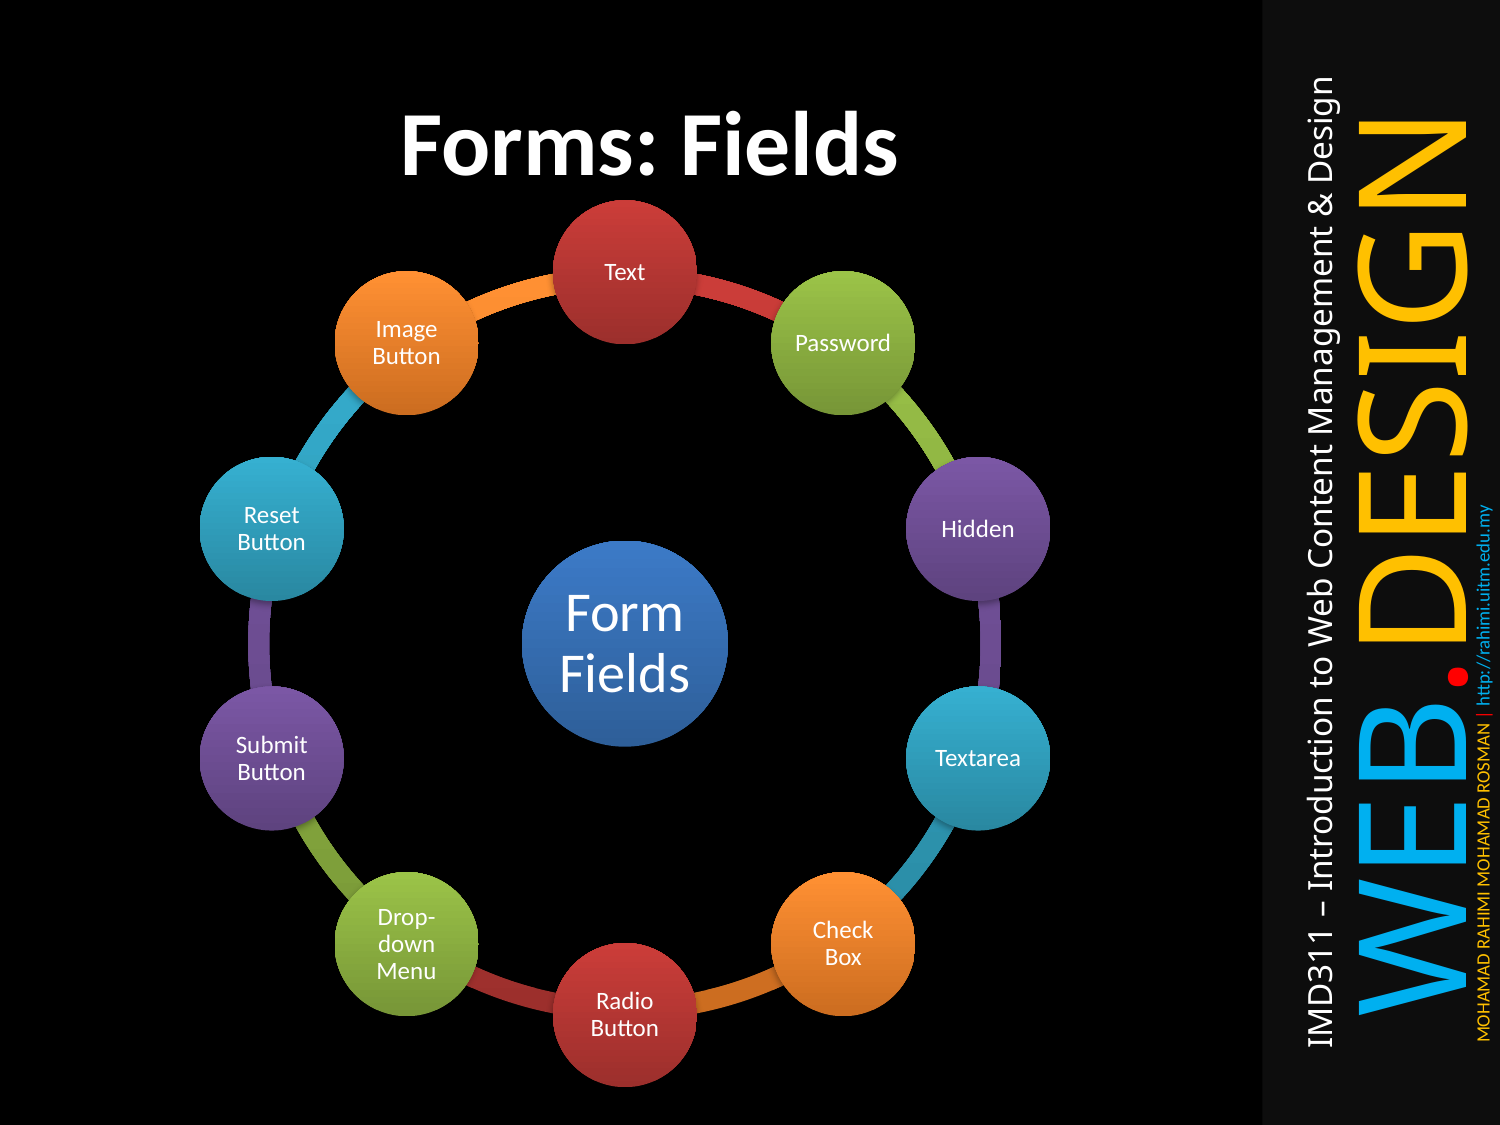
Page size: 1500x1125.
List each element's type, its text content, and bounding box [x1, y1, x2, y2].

title Forms: Fields [75, 45, 1225, 233]
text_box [37, 199, 1213, 1088]
